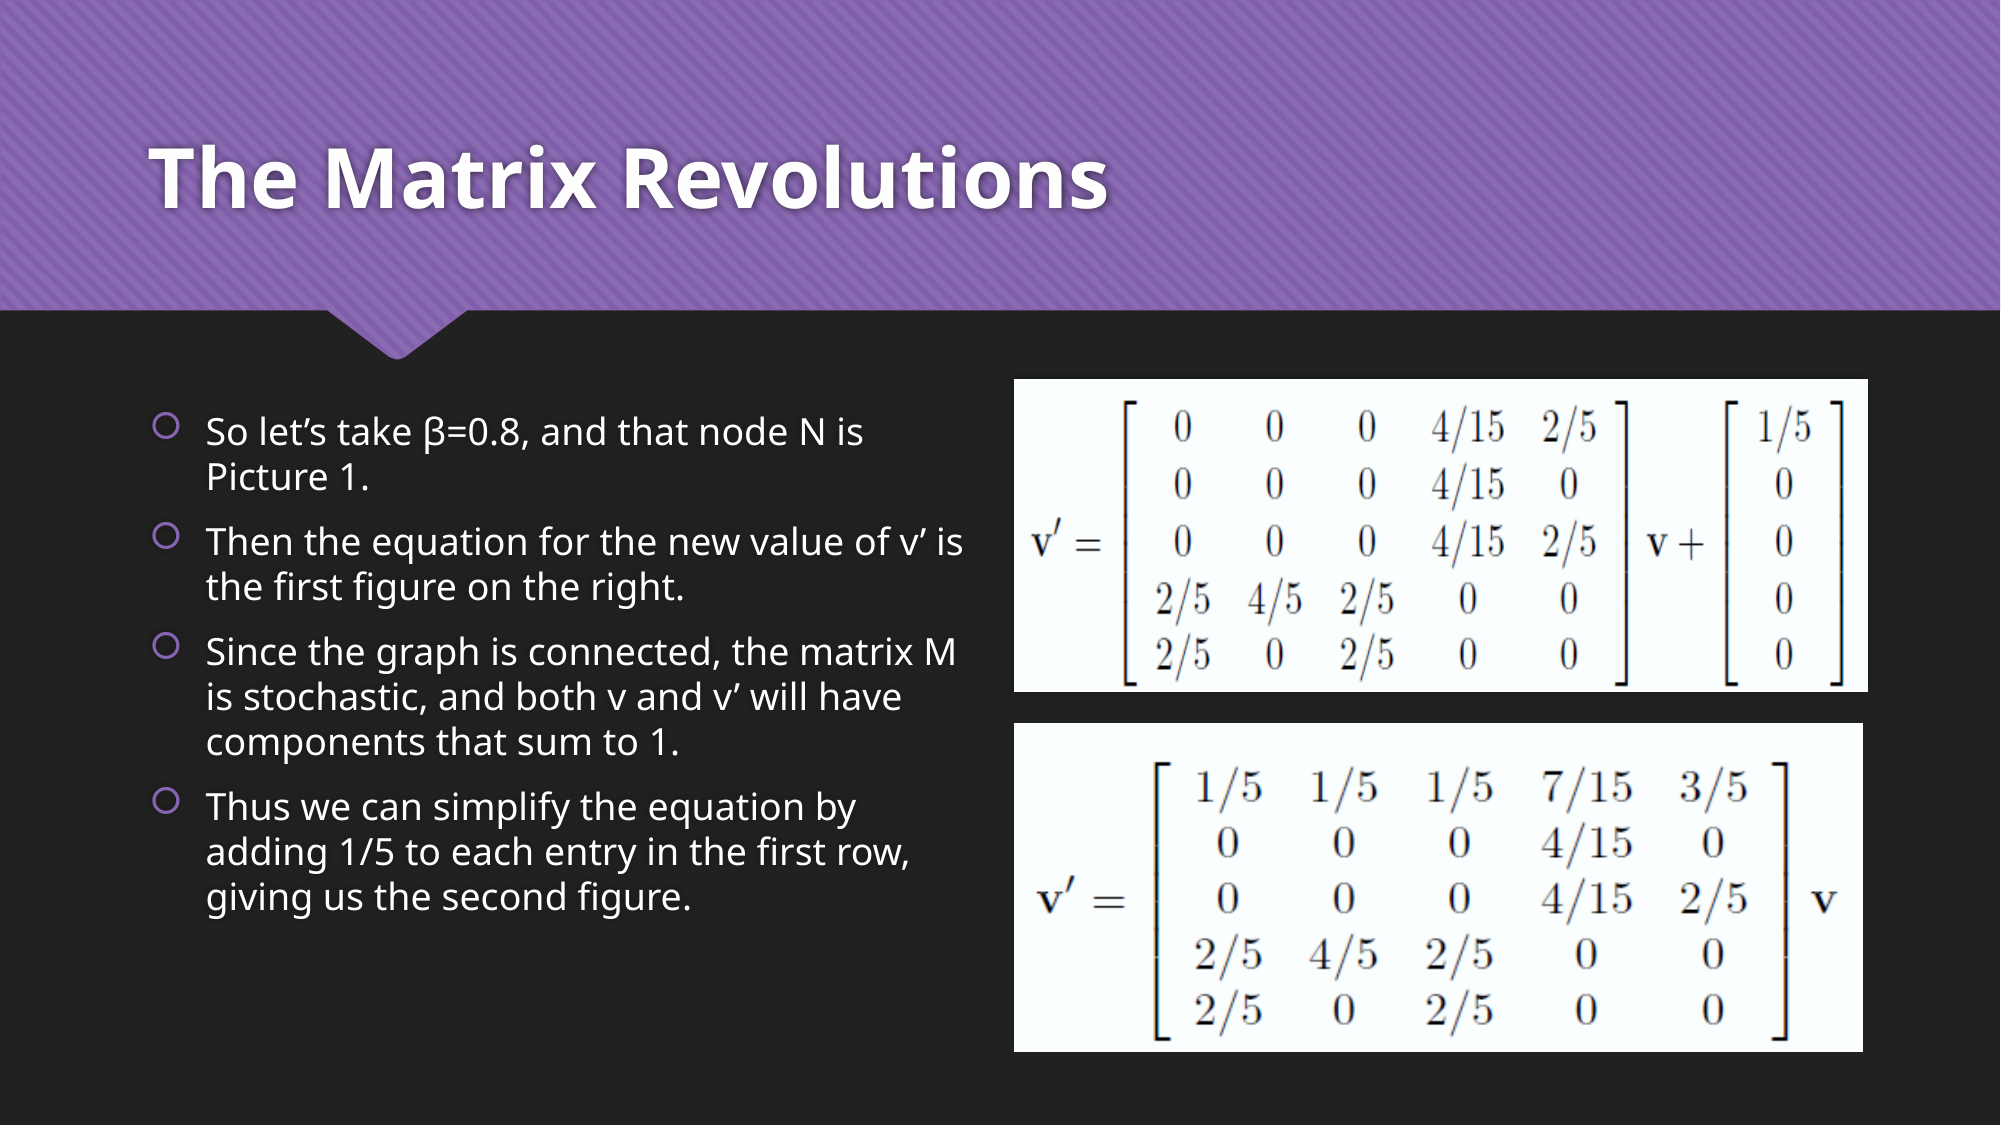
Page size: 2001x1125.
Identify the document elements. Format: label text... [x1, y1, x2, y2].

title The Matrix Revolutions [132, 73, 1868, 233]
picture [1014, 723, 1863, 1052]
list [1014, 379, 1868, 692]
list So let’s take β=0.8, and that node N is Picture 1. Then the equation for the new value of v’ is the first figure on the right. Since the graph is connected, the matrix M is stochastic, and both v and v’ will have components that sum to 1. Thus we can simplify the equation by adding 1/5 to each entry in the first row, giving us the second figure. [134, 364, 985, 962]
